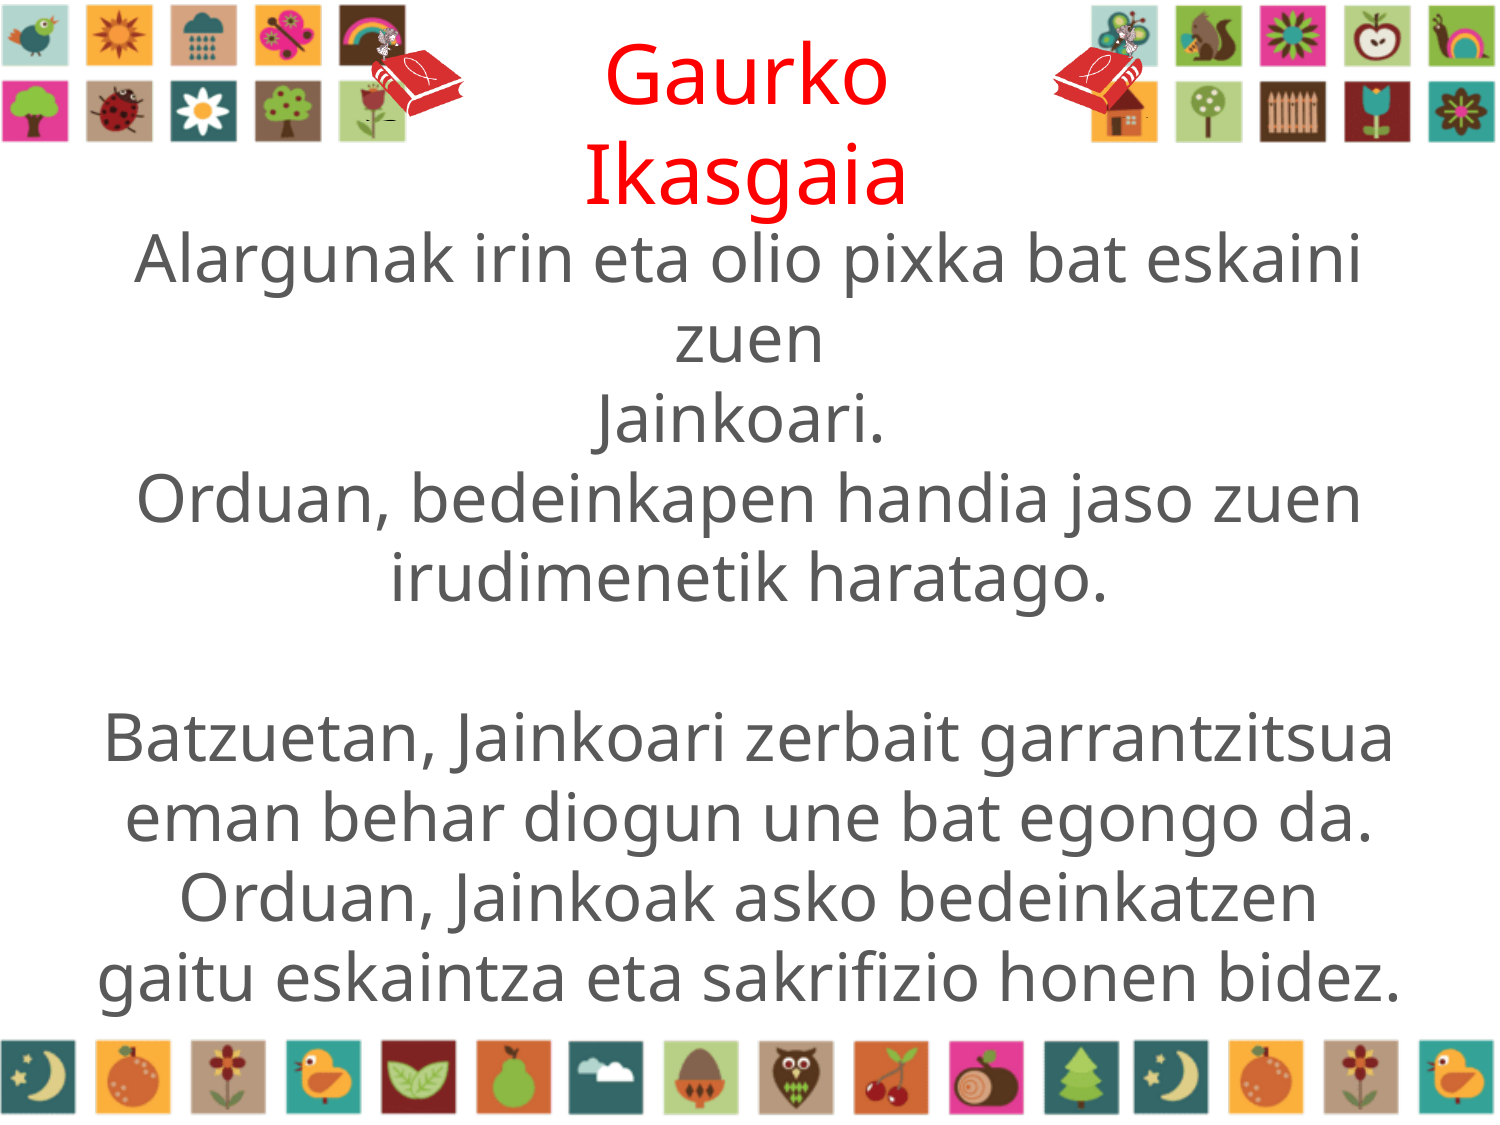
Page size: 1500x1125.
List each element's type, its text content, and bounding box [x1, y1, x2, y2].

picture [1021, 3, 1500, 150]
picture [0, 3, 496, 150]
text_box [0, 1028, 1500, 1118]
text_box Alargunak irin eta olio pixka bat eskaini zuen Jainkoari. Orduan, bedeinkapen handia jaso zuen irudimenetik haratago. Batzuetan, Jainkoari zerbait garrantzitsua eman behar diogun une bat egongo da. Orduan, Jainkoak asko bedeinkatzen gaitu eskaintza eta sakrifizio honen bidez. [76, 208, 1424, 1023]
text_box Gaurko Ikasgaia [414, 13, 1080, 208]
